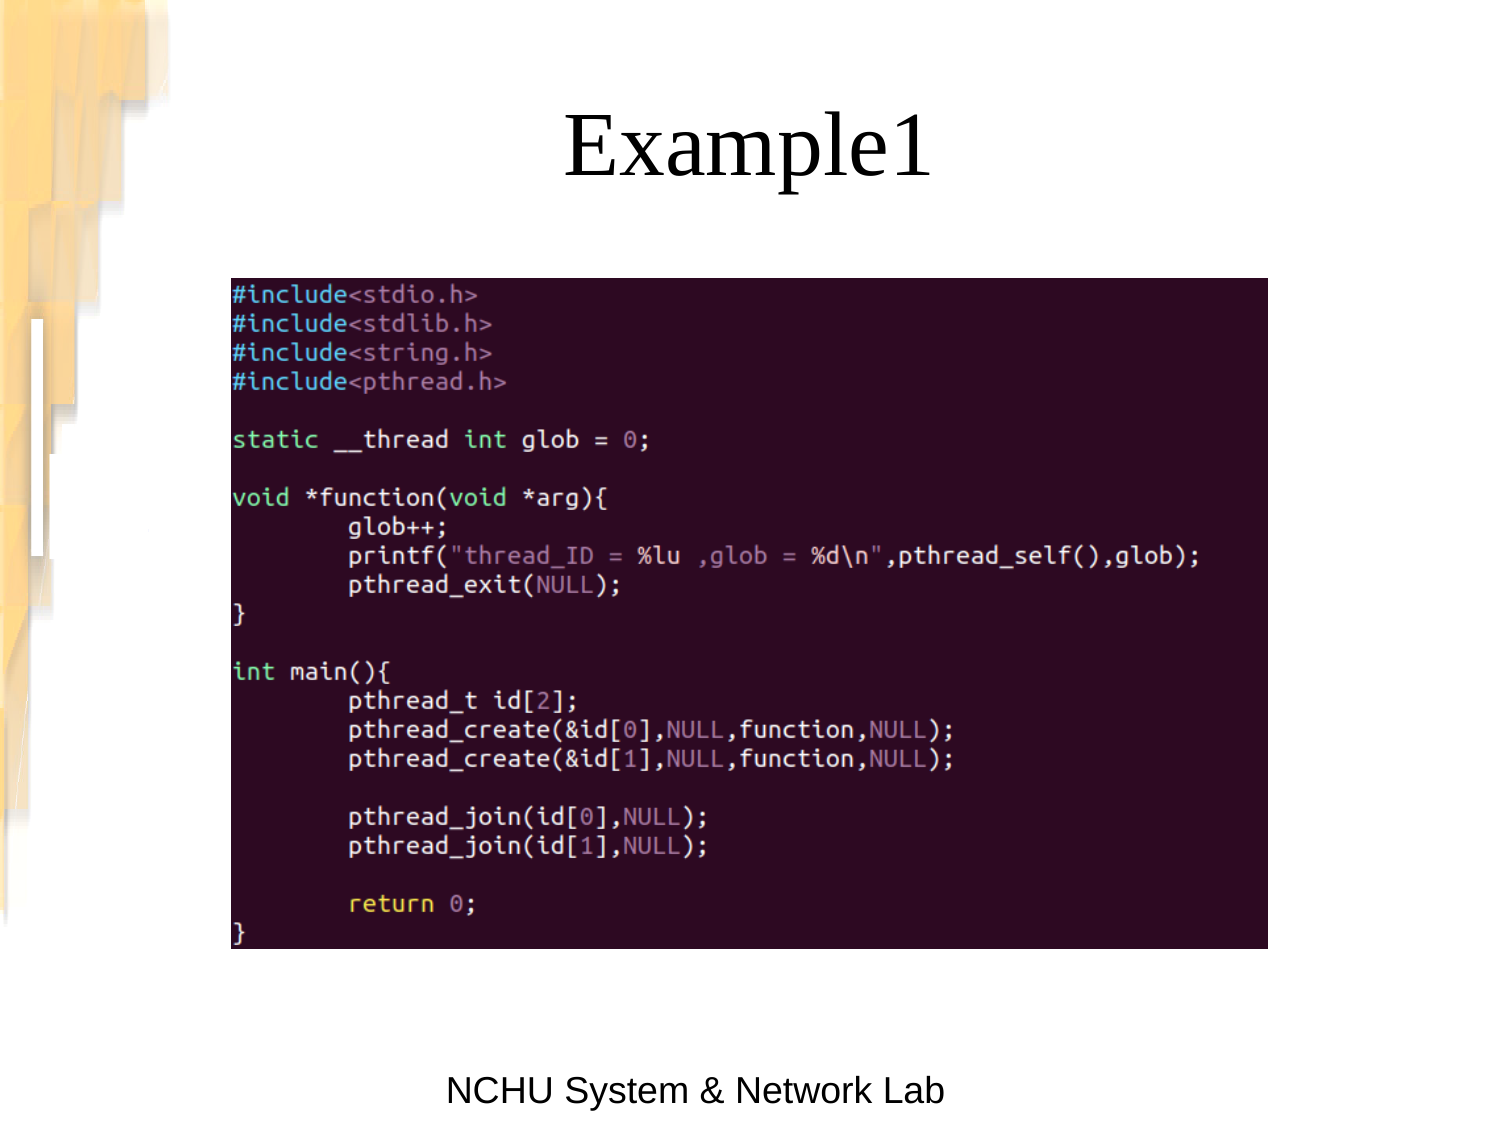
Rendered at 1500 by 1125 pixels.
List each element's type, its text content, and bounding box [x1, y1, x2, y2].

footer NCHU System & Network Lab [430, 1058, 1069, 1119]
picture [0, 0, 195, 1012]
title Example1 [75, 21, 1425, 257]
picture [231, 278, 1269, 949]
